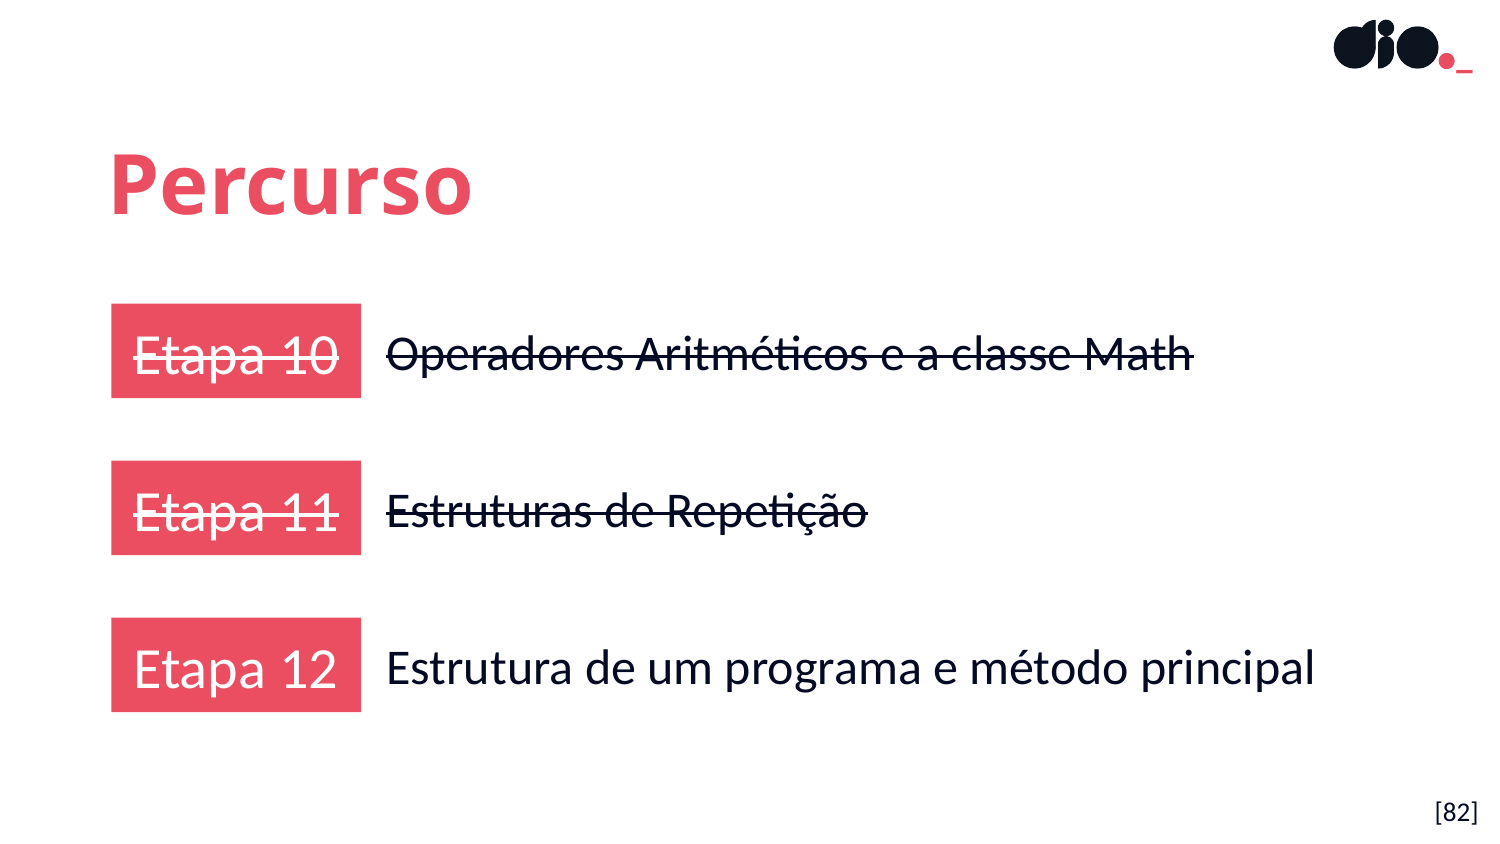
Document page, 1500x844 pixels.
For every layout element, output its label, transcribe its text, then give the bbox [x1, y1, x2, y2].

text_box Estrutura de um programa e método principal [371, 627, 1384, 703]
text_box Operadores Aritméticos e a classe Math [371, 313, 1384, 389]
picture [1333, 19, 1473, 74]
text_box Etapa 11 [111, 460, 361, 556]
text_box Percurso [92, 104, 1309, 243]
text_box Etapa 10 [111, 303, 361, 399]
text_box Etapa 12 [111, 617, 361, 713]
text_box Estruturas de Repetição [371, 470, 1437, 546]
slide_number [‹#›] [1403, 779, 1494, 844]
